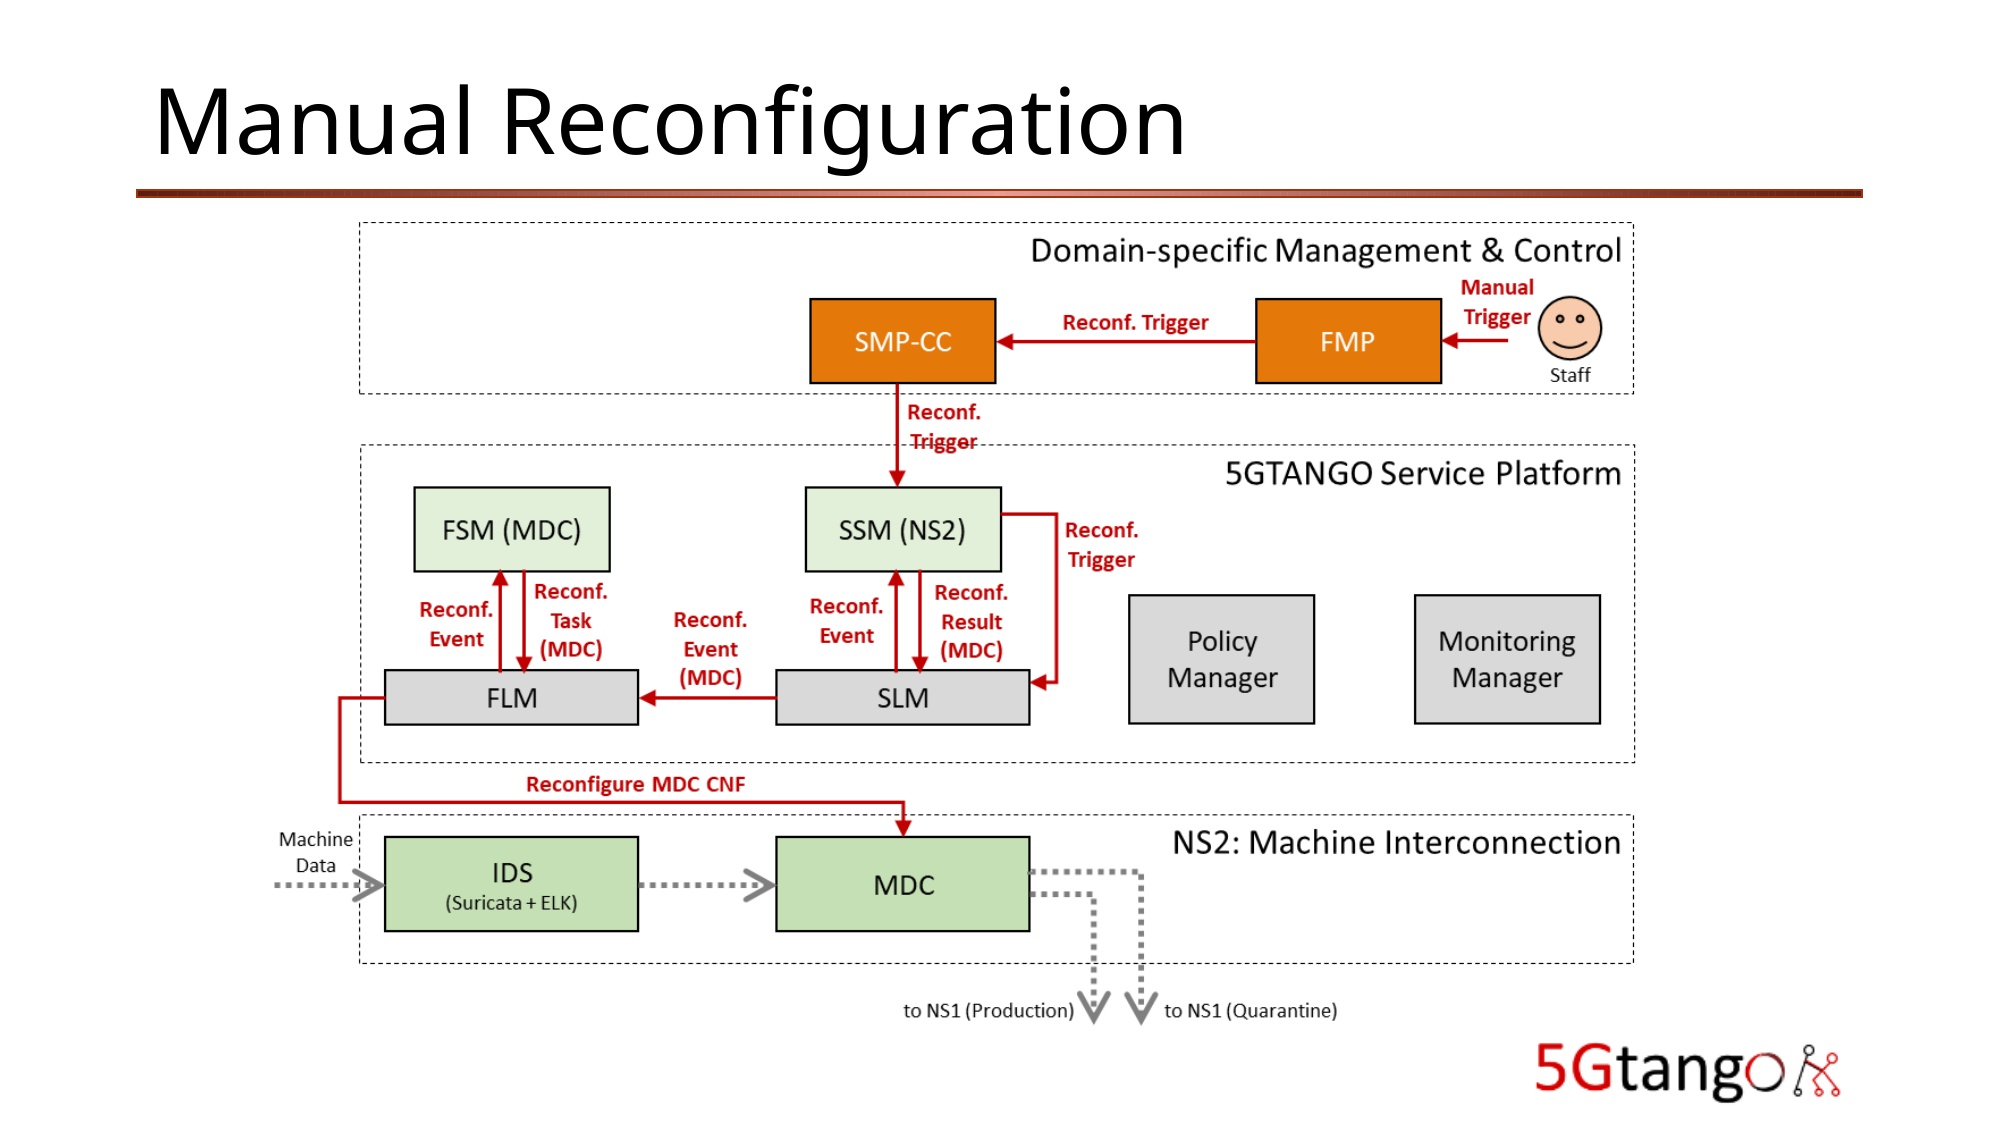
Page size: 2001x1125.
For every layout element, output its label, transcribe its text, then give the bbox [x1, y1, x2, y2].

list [274, 222, 1726, 1039]
picture [1512, 1031, 1863, 1114]
title Manual Reconfiguration [137, 59, 1863, 190]
